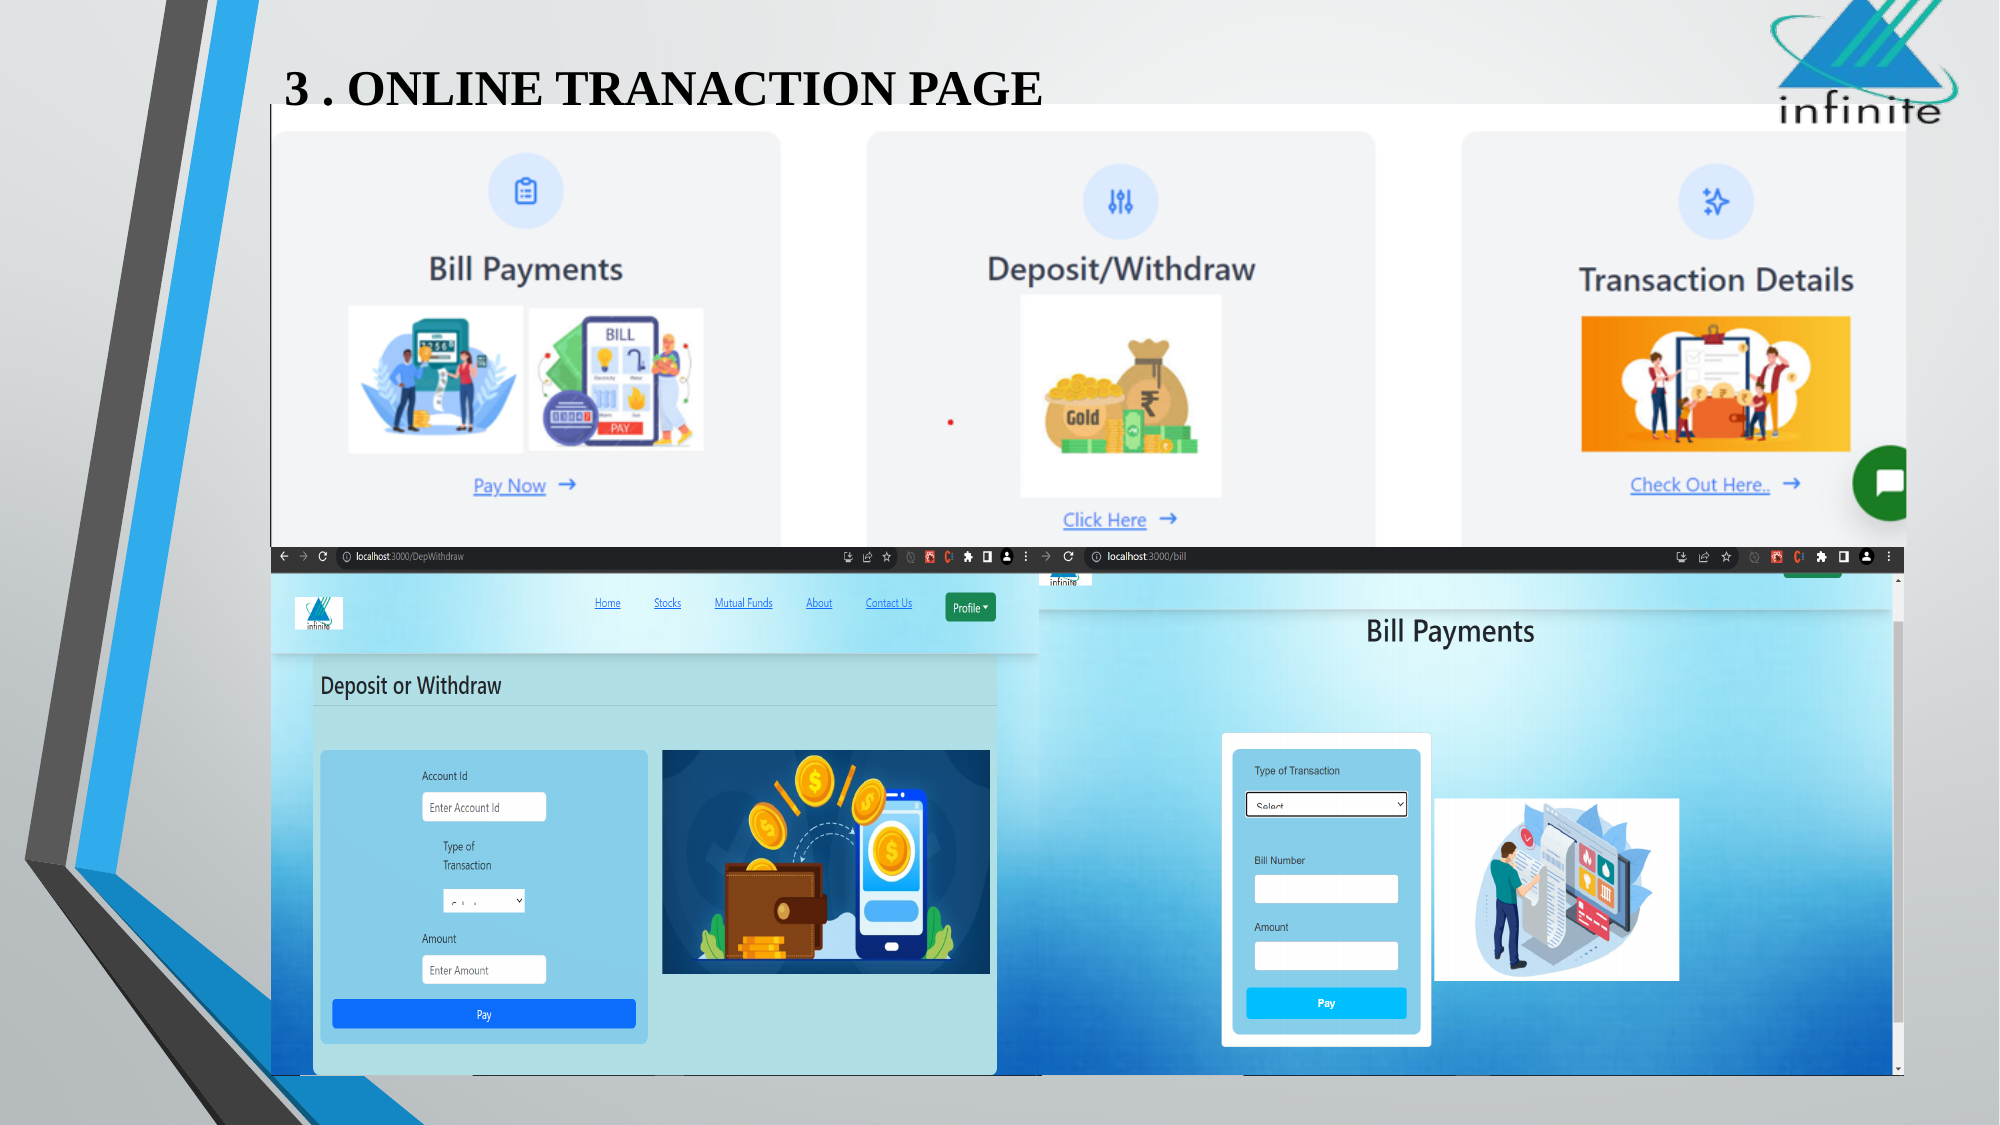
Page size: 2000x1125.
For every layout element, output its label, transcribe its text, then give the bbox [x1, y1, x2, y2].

picture [269, 0, 2000, 1077]
text_box 3 . ONLINE TRANACTION PAGE [269, 47, 1399, 104]
